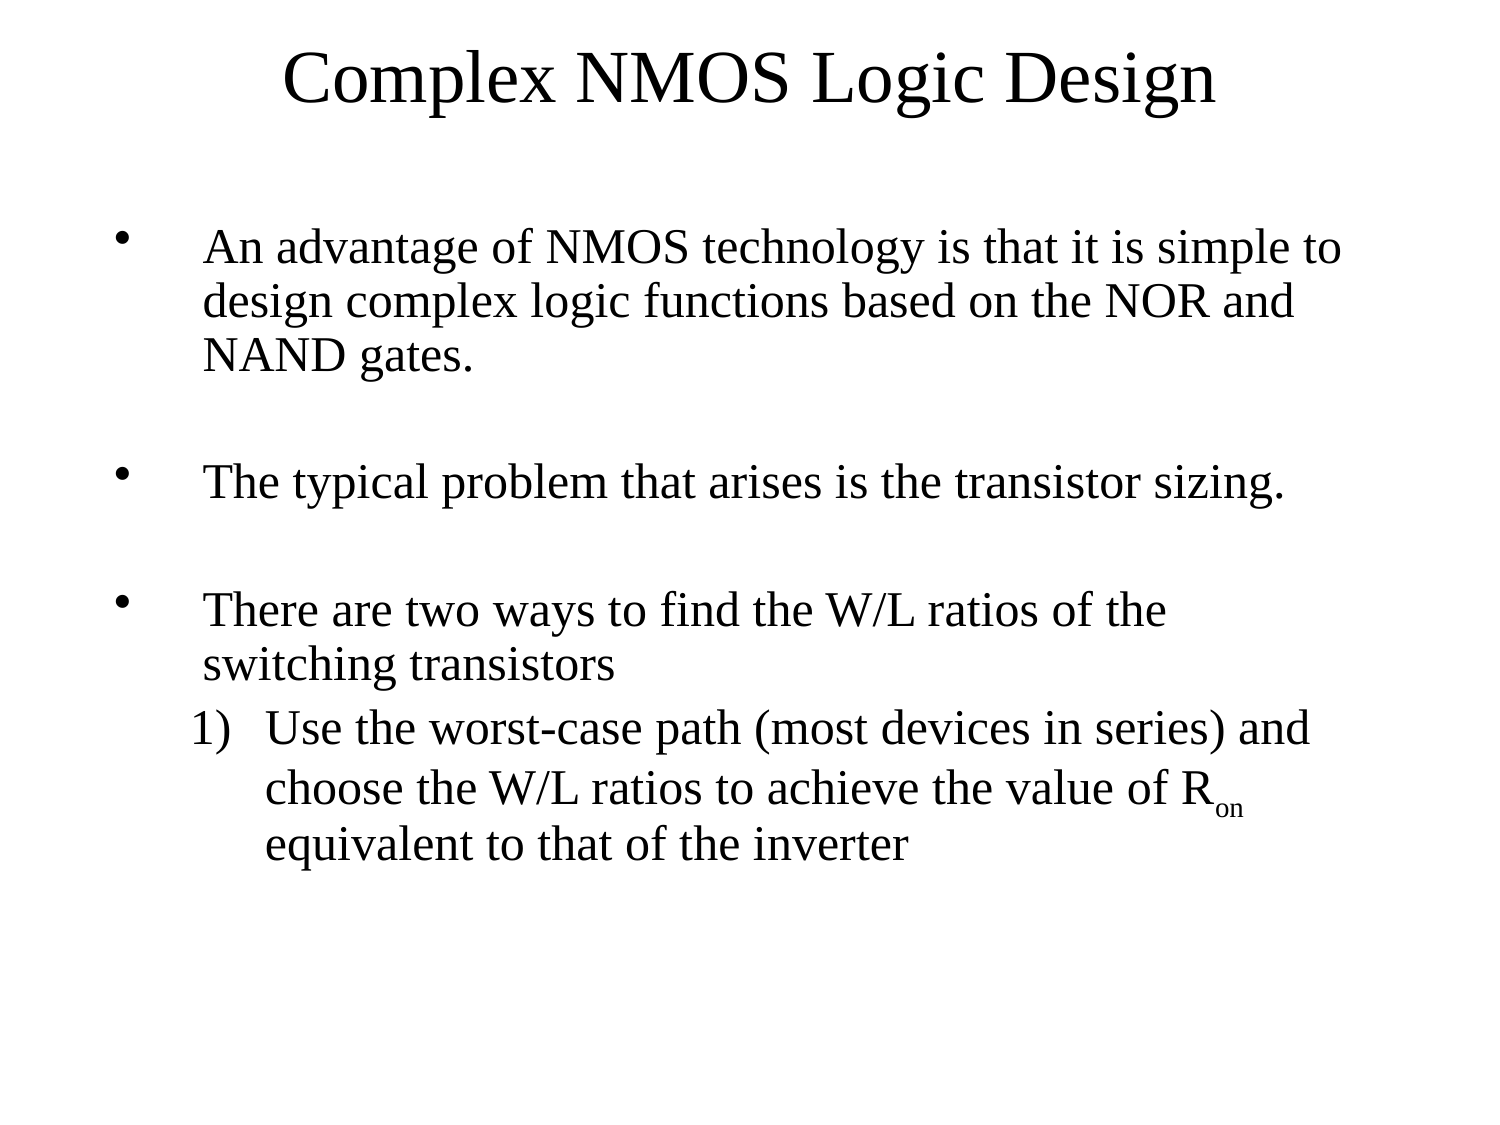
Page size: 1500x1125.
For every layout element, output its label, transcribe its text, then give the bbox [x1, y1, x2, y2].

list An advantage of NMOS technology is that it is simple to design complex logic functions based on the NOR and NAND gates. The typical problem that arises is the transistor sizing. There are two ways to find the W/L ratios of the switching transistors Use the worst-case path (most devices in series) and choose the W/L ratios to achieve the value of Ron equivalent to that of the inverter [99, 212, 1376, 1013]
text_box Complex NMOS Logic Design [112, 0, 1388, 163]
